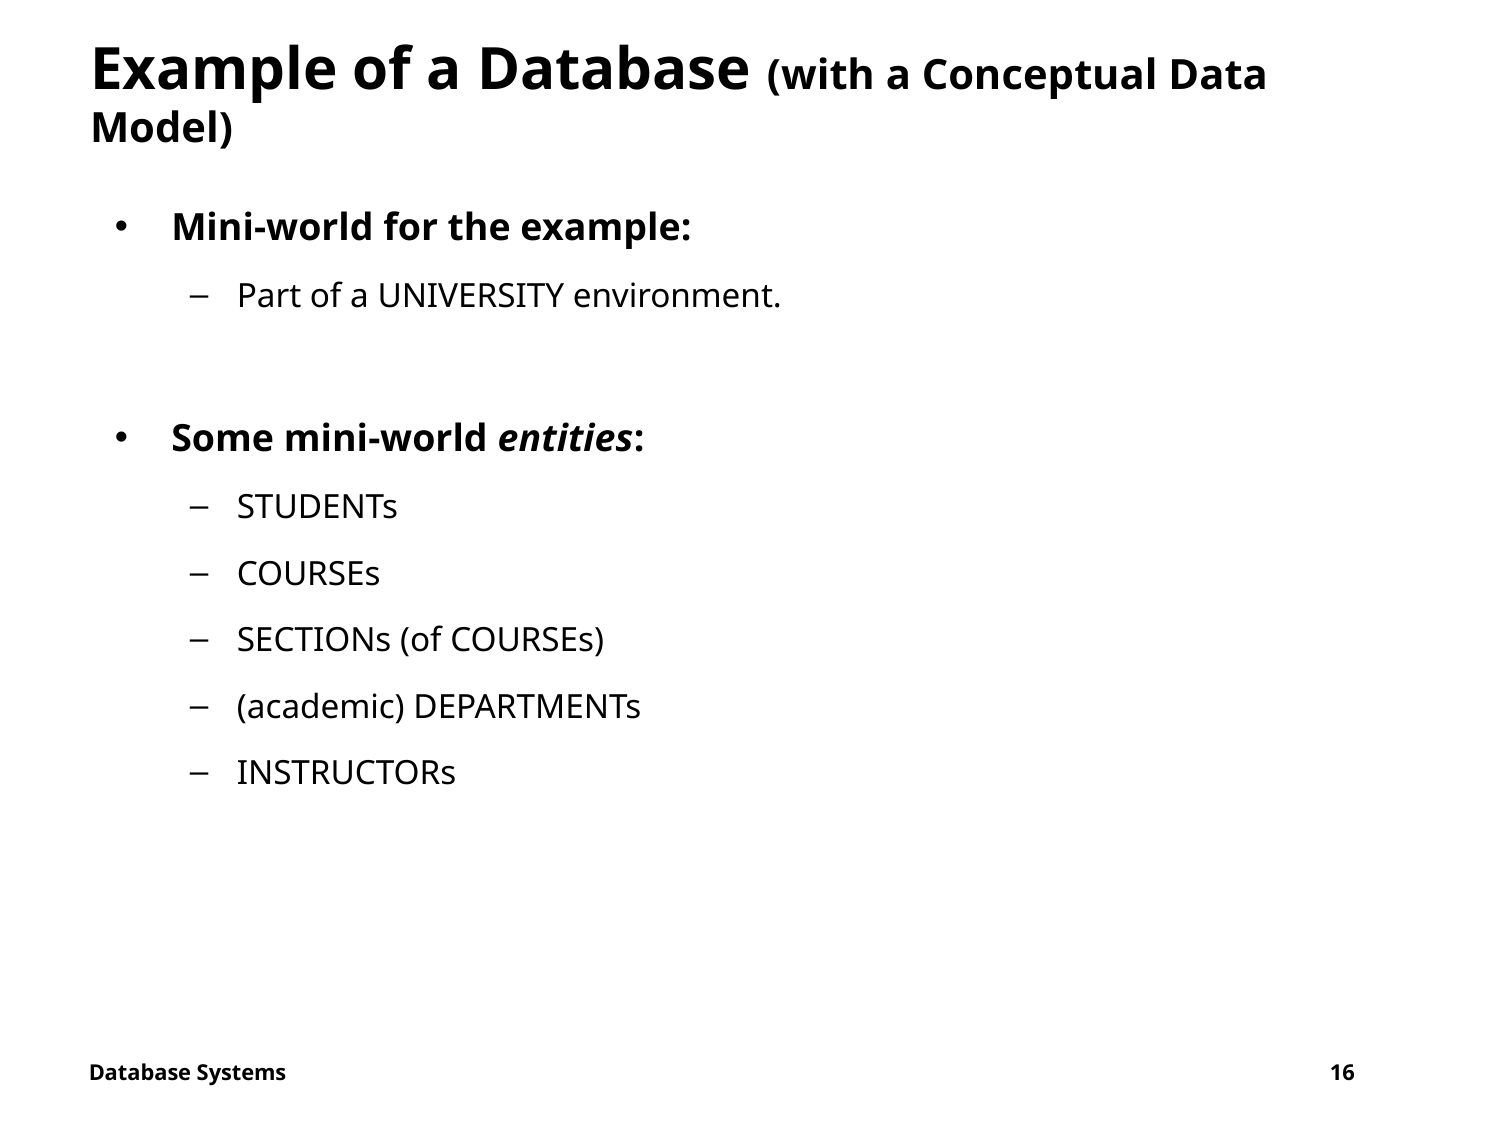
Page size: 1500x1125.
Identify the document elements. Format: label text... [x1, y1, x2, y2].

title Example of a Database (with a Conceptual Data Model) [75, 45, 1425, 138]
list Mini-world for the example: Part of a UNIVERSITY environment. Some mini-world entities: STUDENTs COURSEs SECTIONs (of COURSEs) (academic) DEPARTMENTs INSTRUCTORs [99, 172, 1450, 1047]
